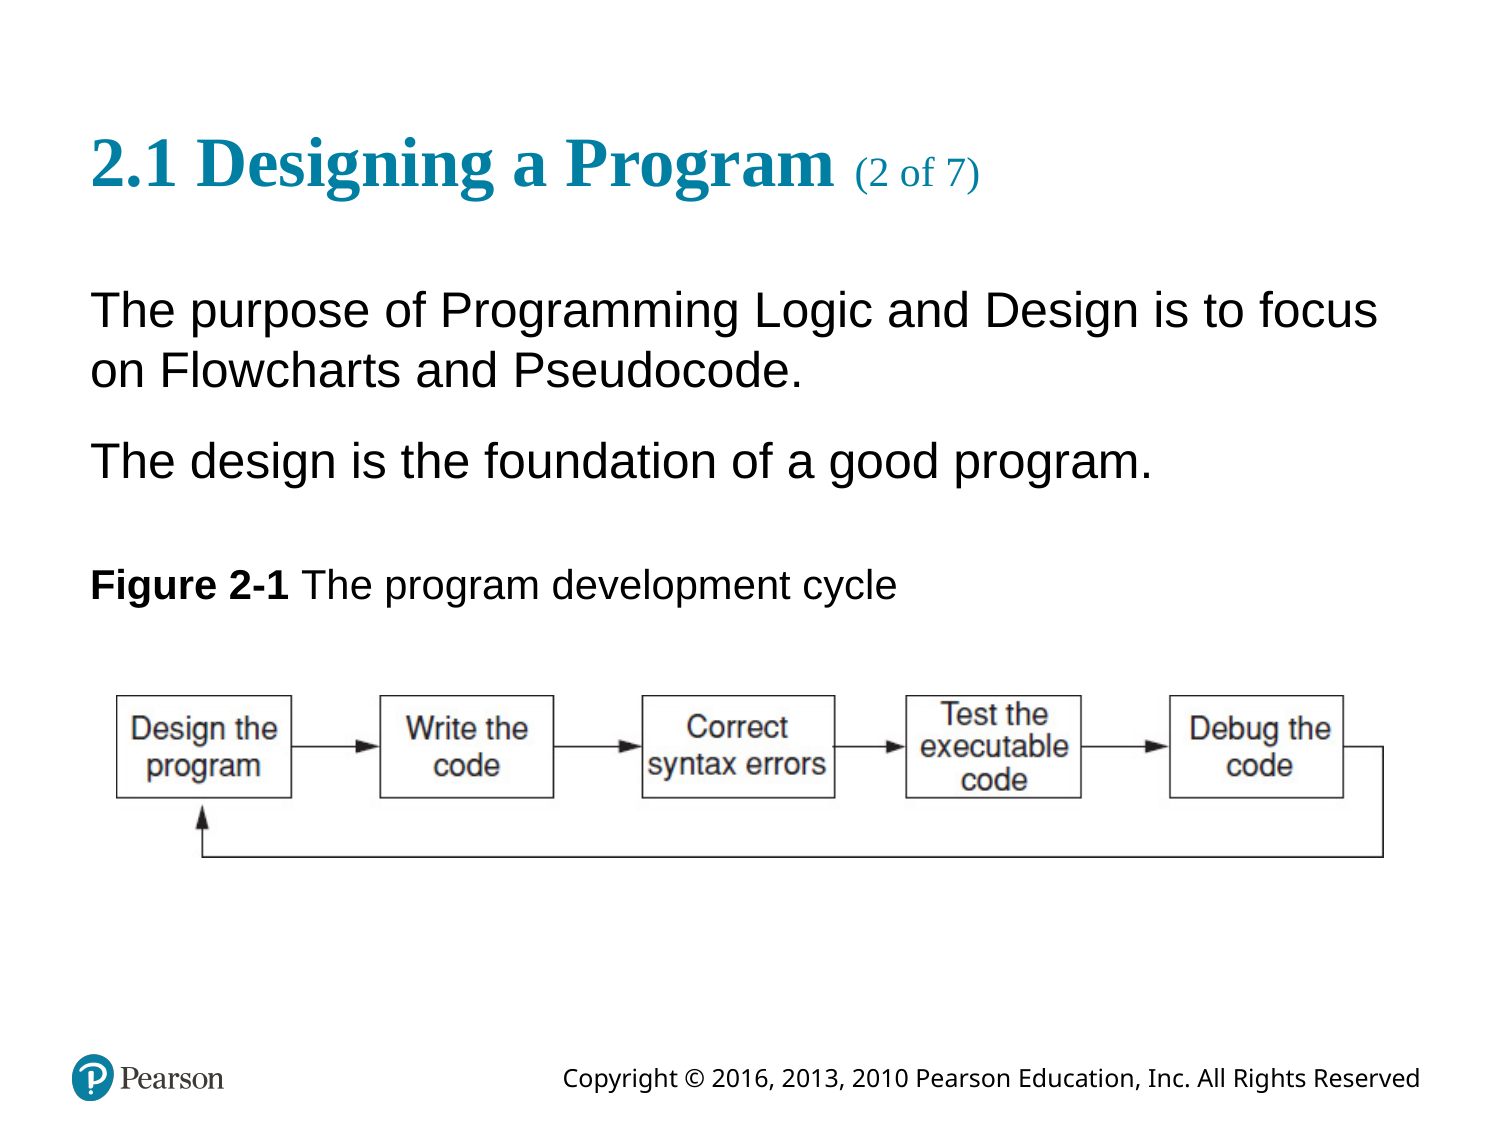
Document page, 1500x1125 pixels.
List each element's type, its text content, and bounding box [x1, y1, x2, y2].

picture [72, 1087, 83, 1101]
list The purpose of Programming Logic and Design is to focus on Flow charts and Pseudocode. The design is the foundation of a good program. [75, 262, 1425, 493]
picture [80, 1063, 106, 1088]
list Figure 2-1 The program development cycle [75, 542, 1425, 609]
picture [116, 695, 1384, 858]
title 2.1 Designing a Program (2 of 7) [75, 35, 1425, 216]
picture [72, 1054, 88, 1070]
picture [98, 1054, 224, 1101]
